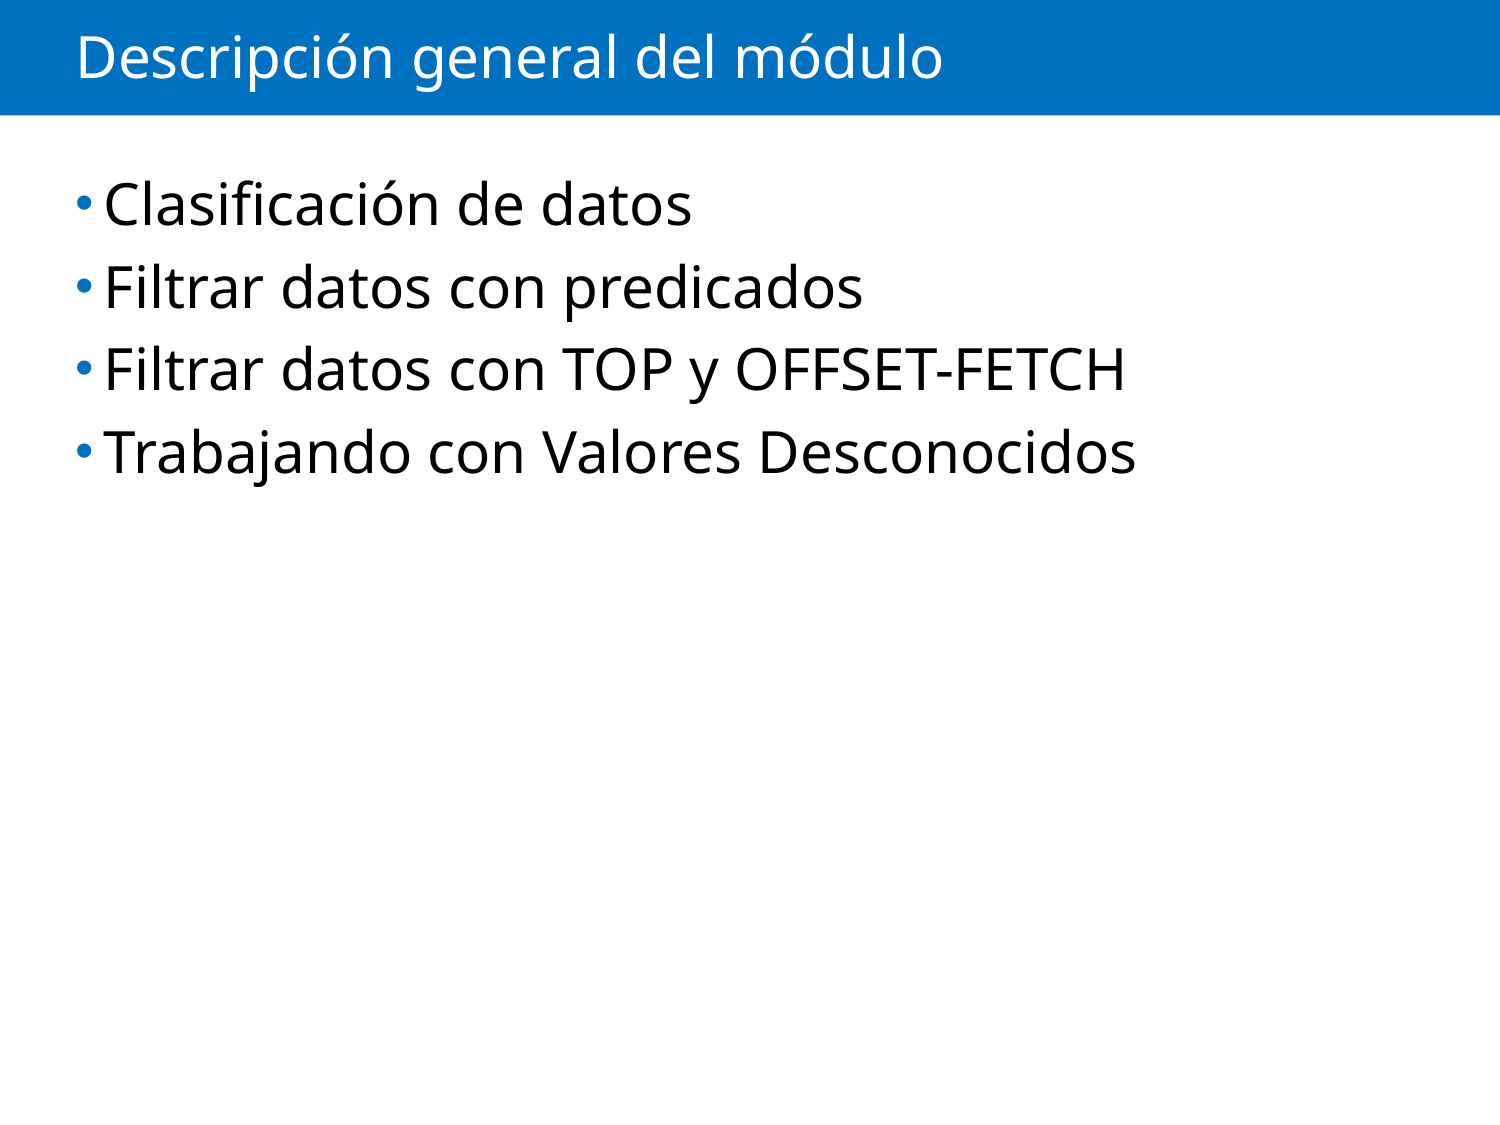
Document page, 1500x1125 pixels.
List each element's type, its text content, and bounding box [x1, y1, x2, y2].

list Clasificación de datos Filtrar datos con predicados Filtrar datos con TOP y OFFSET-FETCH Trabajando con Valores Desconocidos [74, 167, 1408, 1013]
title Descripción general del módulo [75, 0, 1351, 122]
